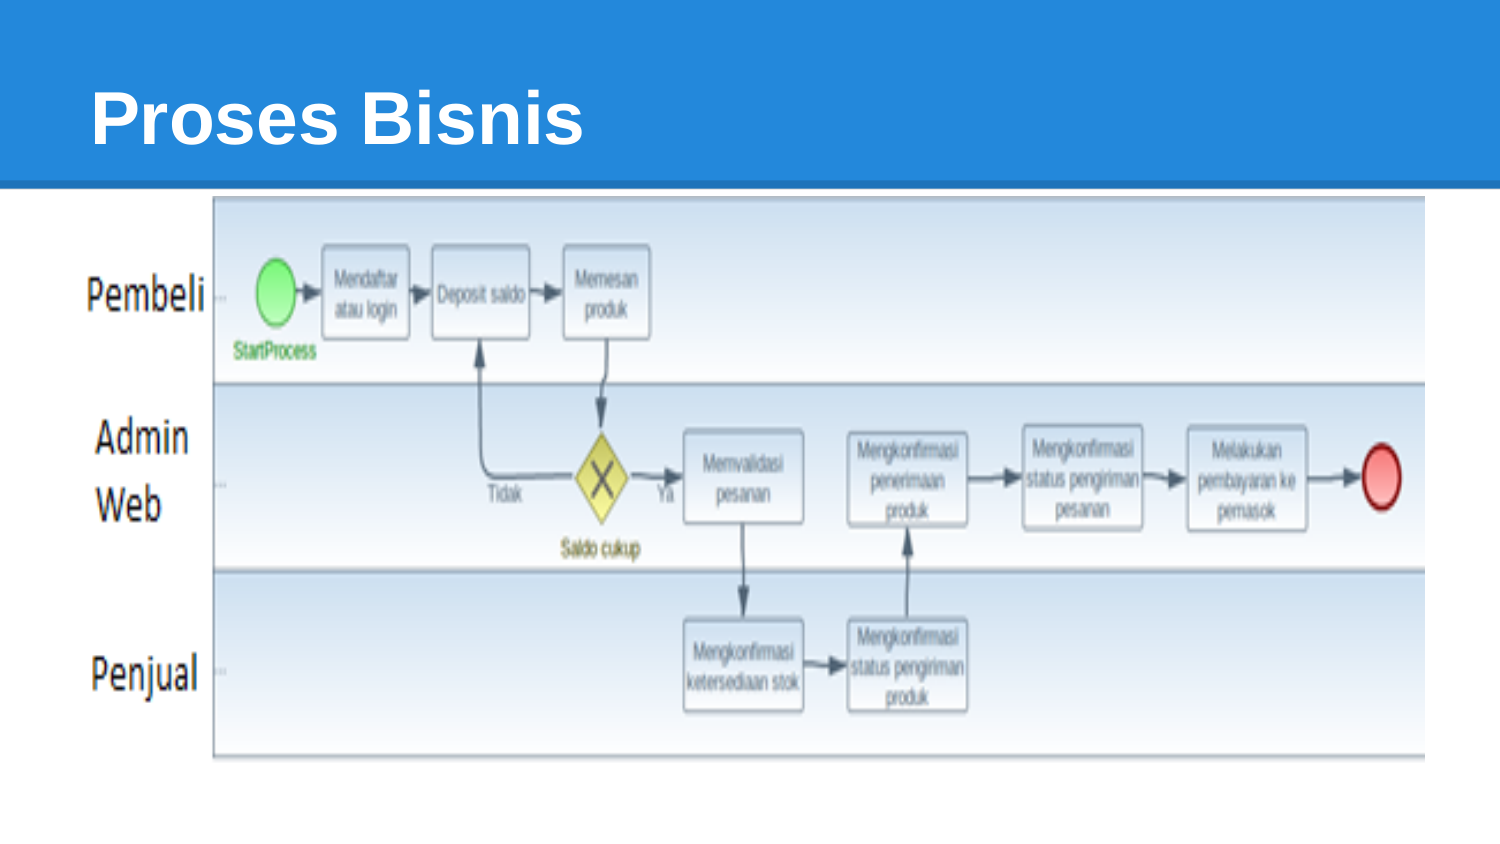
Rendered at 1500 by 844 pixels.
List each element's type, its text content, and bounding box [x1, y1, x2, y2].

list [74, 196, 1426, 809]
title Proses Bisnis [75, 33, 1425, 175]
